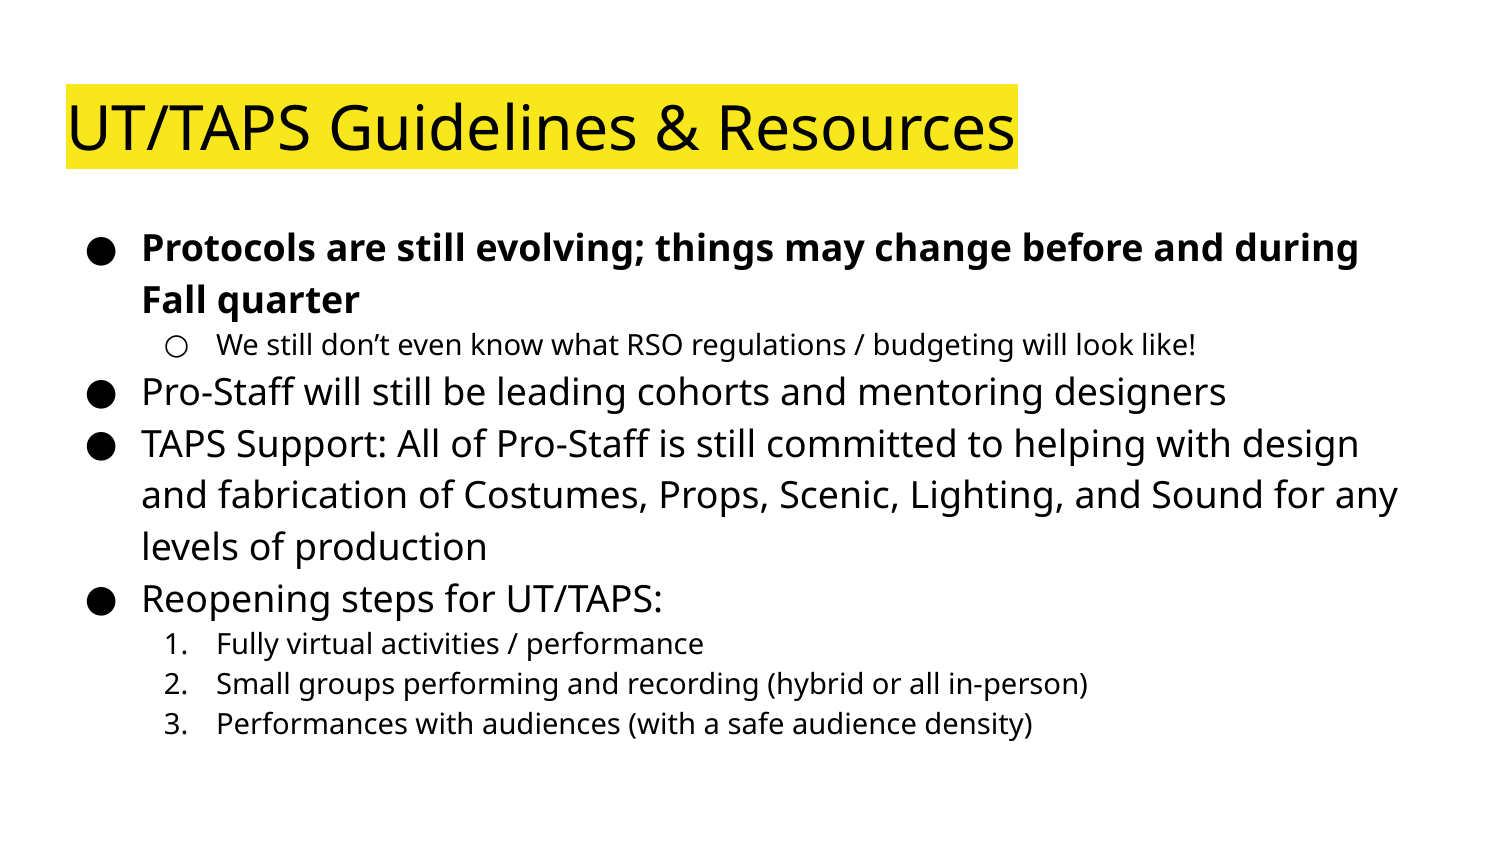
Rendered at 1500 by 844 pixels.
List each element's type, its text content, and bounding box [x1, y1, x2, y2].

list Protocols are still evolving; things may change before and during Fall quarter We still don’t even know what RSO regulations / budgeting will look like! Pro-Staff will still be leading cohorts and mentoring designers TAPS Support: All of Pro-Staff is still committed to helping with design and fabrication of Costumes, Props, Scenic, Lighting, and Sound for any levels of production Reopening steps for UT/TAPS: Fully virtual activities / performance Small groups performing and recording (hybrid or all in-person) Performances with audiences (with a safe audience density) [51, 202, 1449, 750]
title UT/TAPS Guidelines & Resources [51, 72, 1449, 167]
